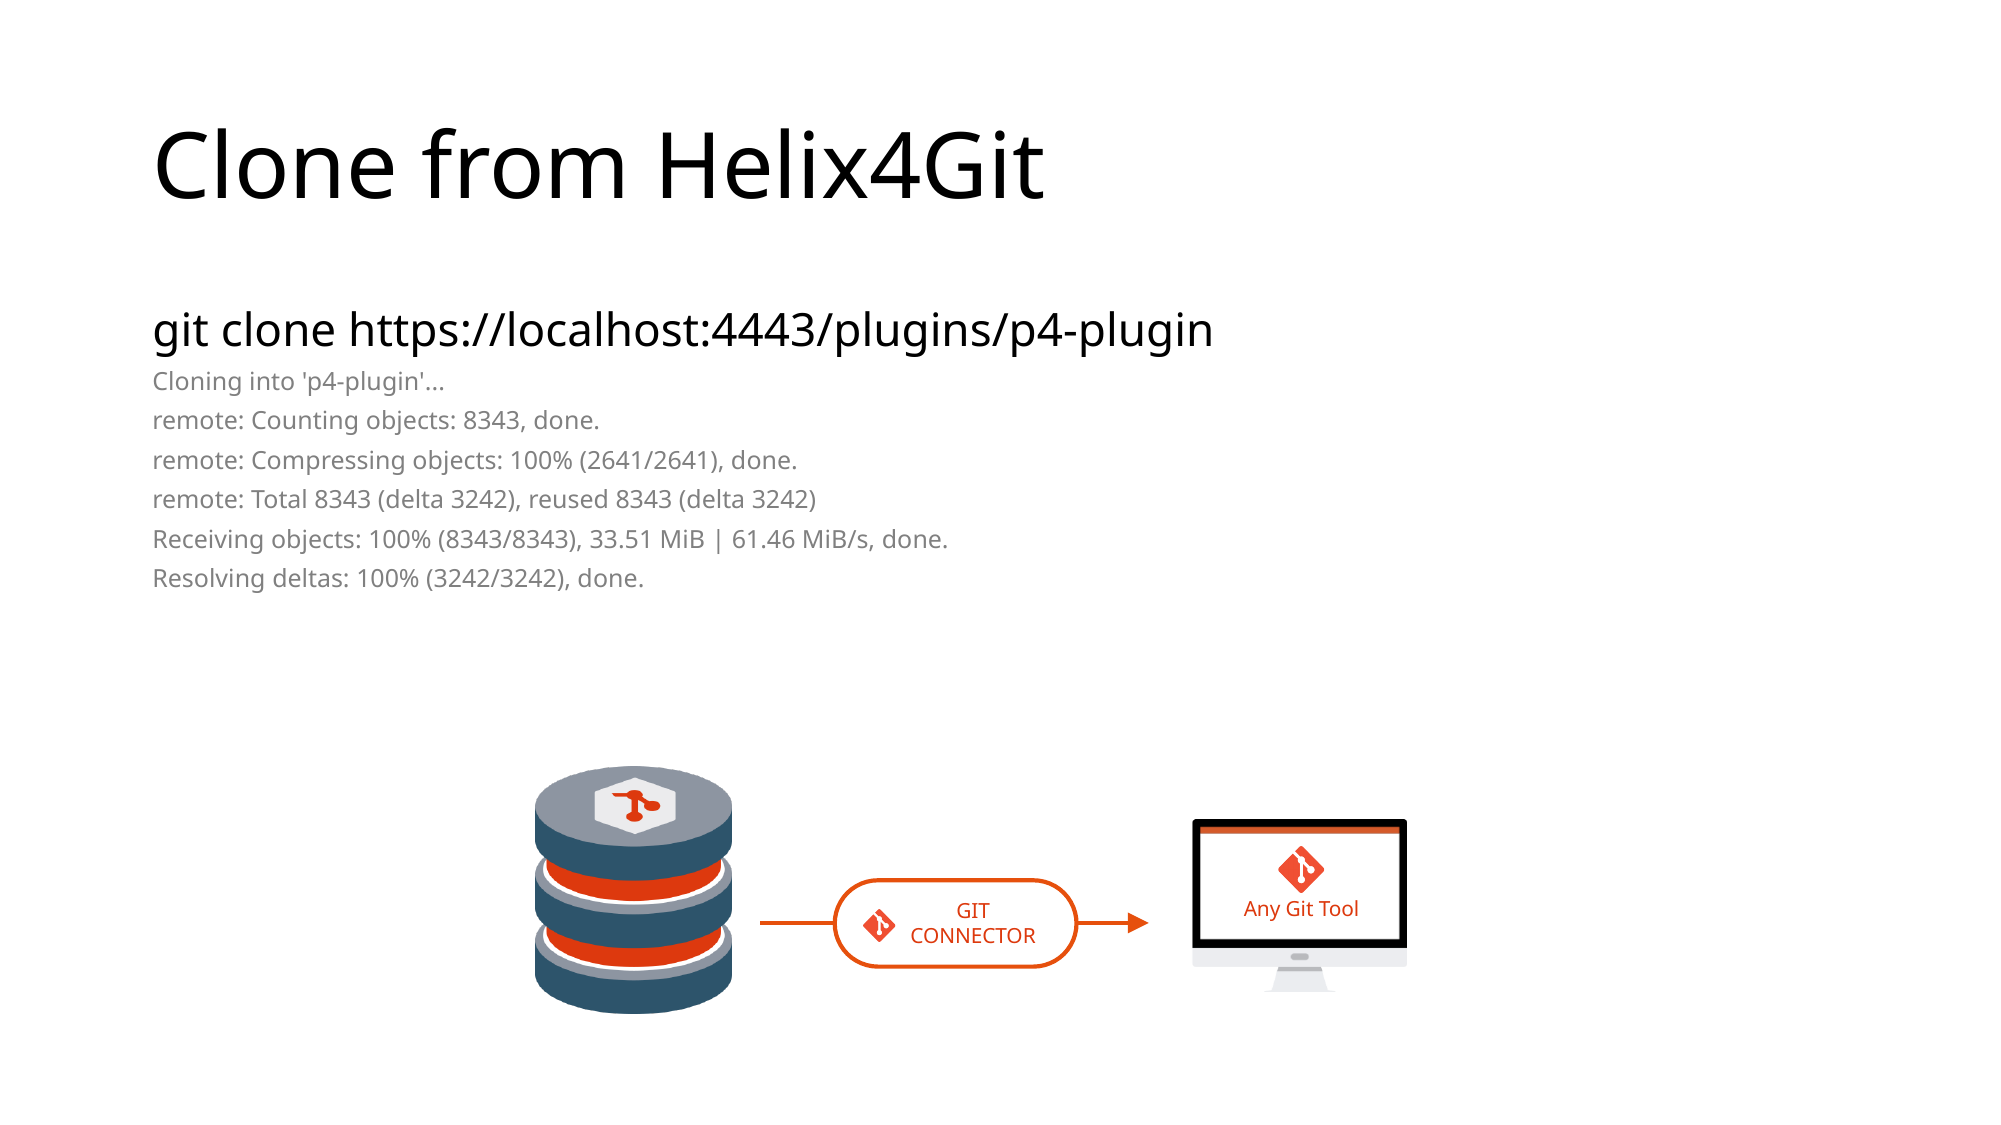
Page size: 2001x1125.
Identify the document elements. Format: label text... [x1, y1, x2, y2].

title Clone from Helix4Git [137, 59, 1863, 278]
picture [535, 766, 732, 1014]
list git clone https://localhost:4443/plugins/p4-plugin Cloning into 'p4-plugin'... remote: Counting objects: 8343, done. remote: Compressing objects: 100% (2641/2641), done. remote: Total 8343 (delta 3242), reused 8343 (delta 3242) Receiving objects: 100% (8343/8343), 33.51 MiB | 61.46 MiB/s, done. Resolving deltas: 100% (3242/3242), done. [137, 299, 1863, 1014]
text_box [1185, 811, 1414, 992]
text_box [829, 880, 1117, 967]
